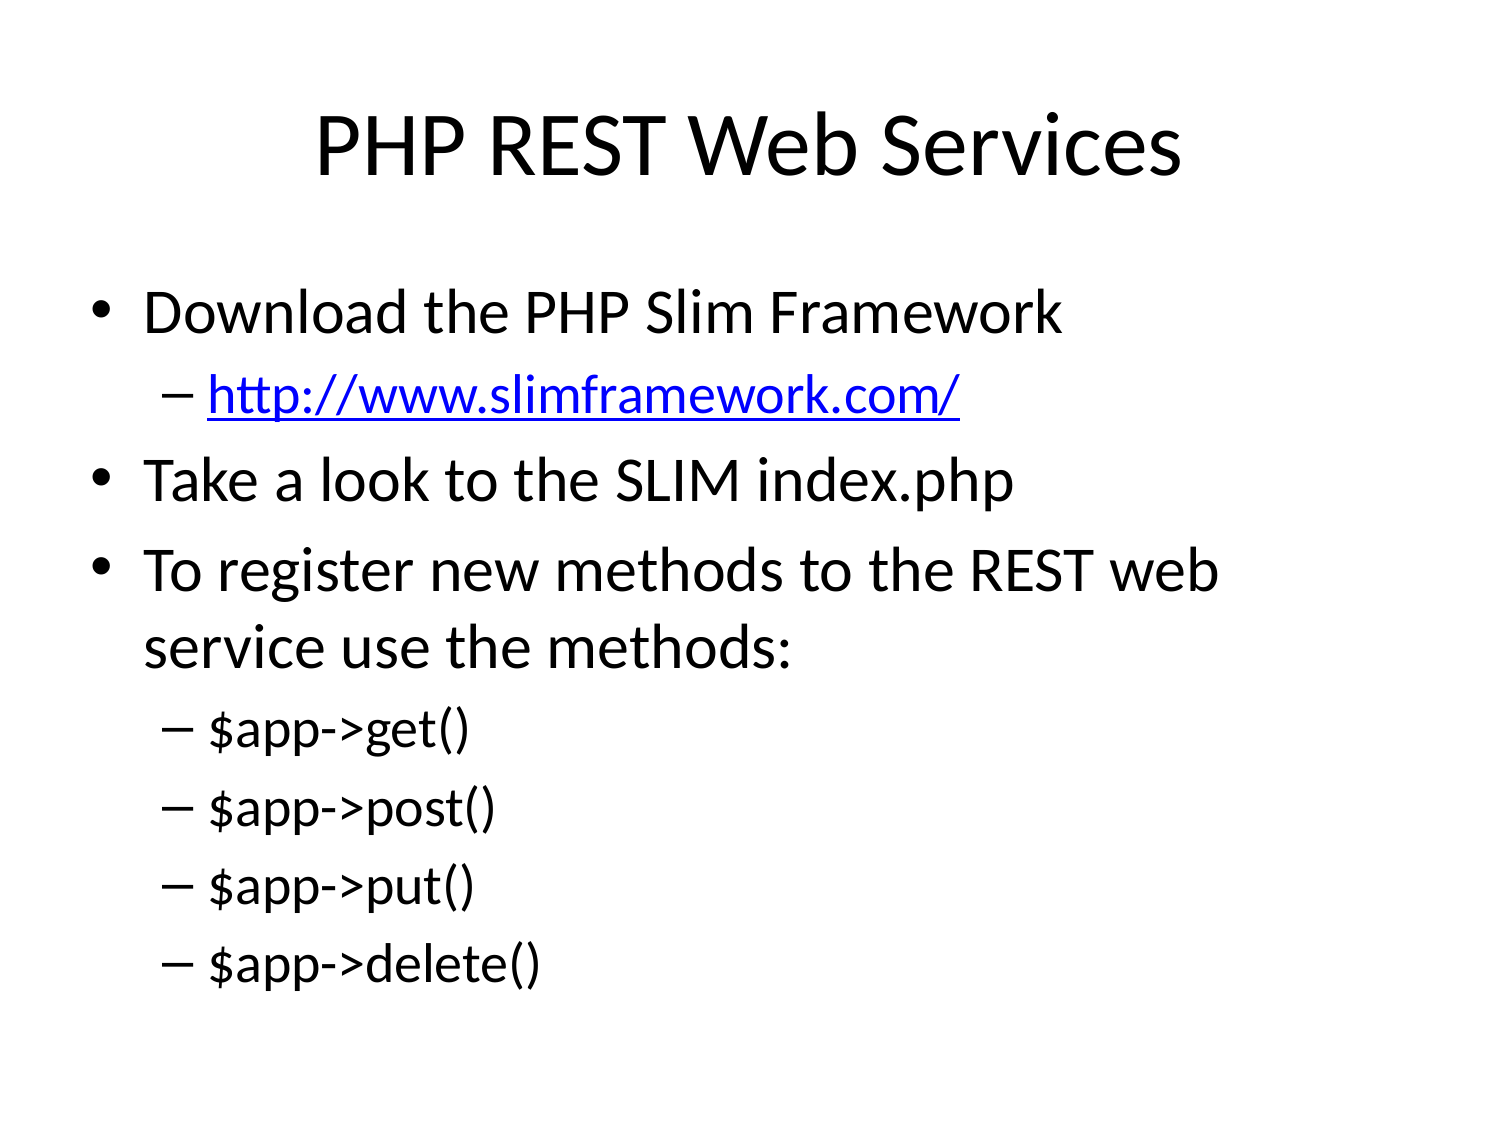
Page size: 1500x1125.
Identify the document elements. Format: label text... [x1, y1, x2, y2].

title PHP REST Web Services [75, 45, 1425, 233]
list Download the PHP Slim Framework http://www.slimframework.com/ Take a look to the SLIM index.php To register new methods to the REST web service use the methods: $app->get() $app->post() $app->put() $app->delete() [75, 262, 1425, 1005]
